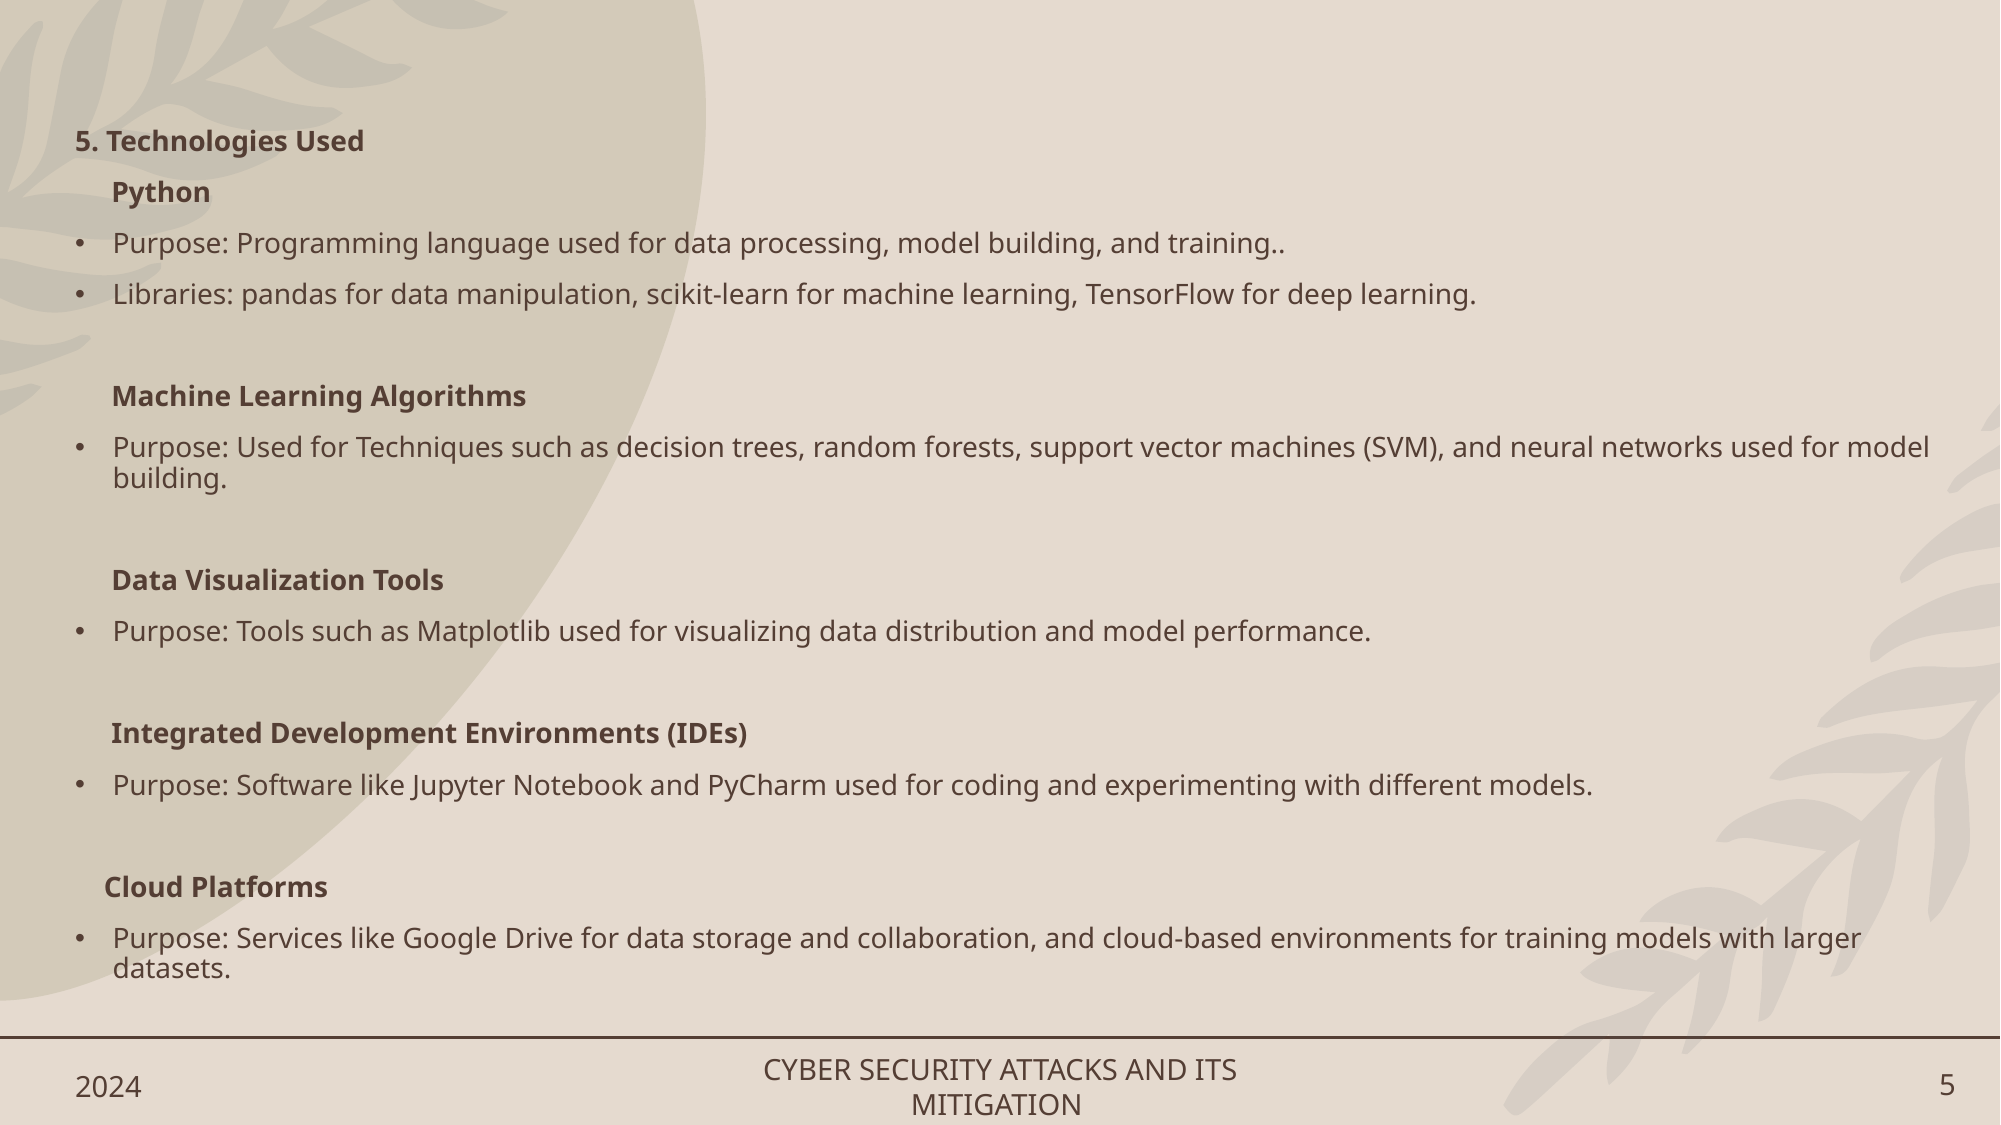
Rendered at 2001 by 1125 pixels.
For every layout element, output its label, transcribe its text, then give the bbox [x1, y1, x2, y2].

list 5. Technologies Used Python Purpose: Programming language used for data processing, model building, and training.. Libraries: pandas for data manipulation, scikit-learn for machine learning, TensorFlow for deep learning. Machine Learning Algorithms Purpose: Used for Techniques such as decision trees, random forests, support vector machines (SVM), and neural networks used for model building. Data Visualization Tools Purpose: Tools such as Matplotlib used for visualizing data distribution and model performance. Integrated Development Environments (IDEs) Purpose: Software like Jupyter Notebook and PyCharm used for coding and experimenting with different models. Cloud Platforms Purpose: Services like Google Drive for data storage and collaboration, and cloud-based environments for training models with larger datasets. [60, 13, 1971, 1030]
footer CYBER SECURITY ATTACKS AND ITS MITIGATION [718, 1060, 1283, 1112]
slide_number 2024 [60, 1060, 222, 1112]
slide_number 5 [1808, 1060, 1971, 1112]
